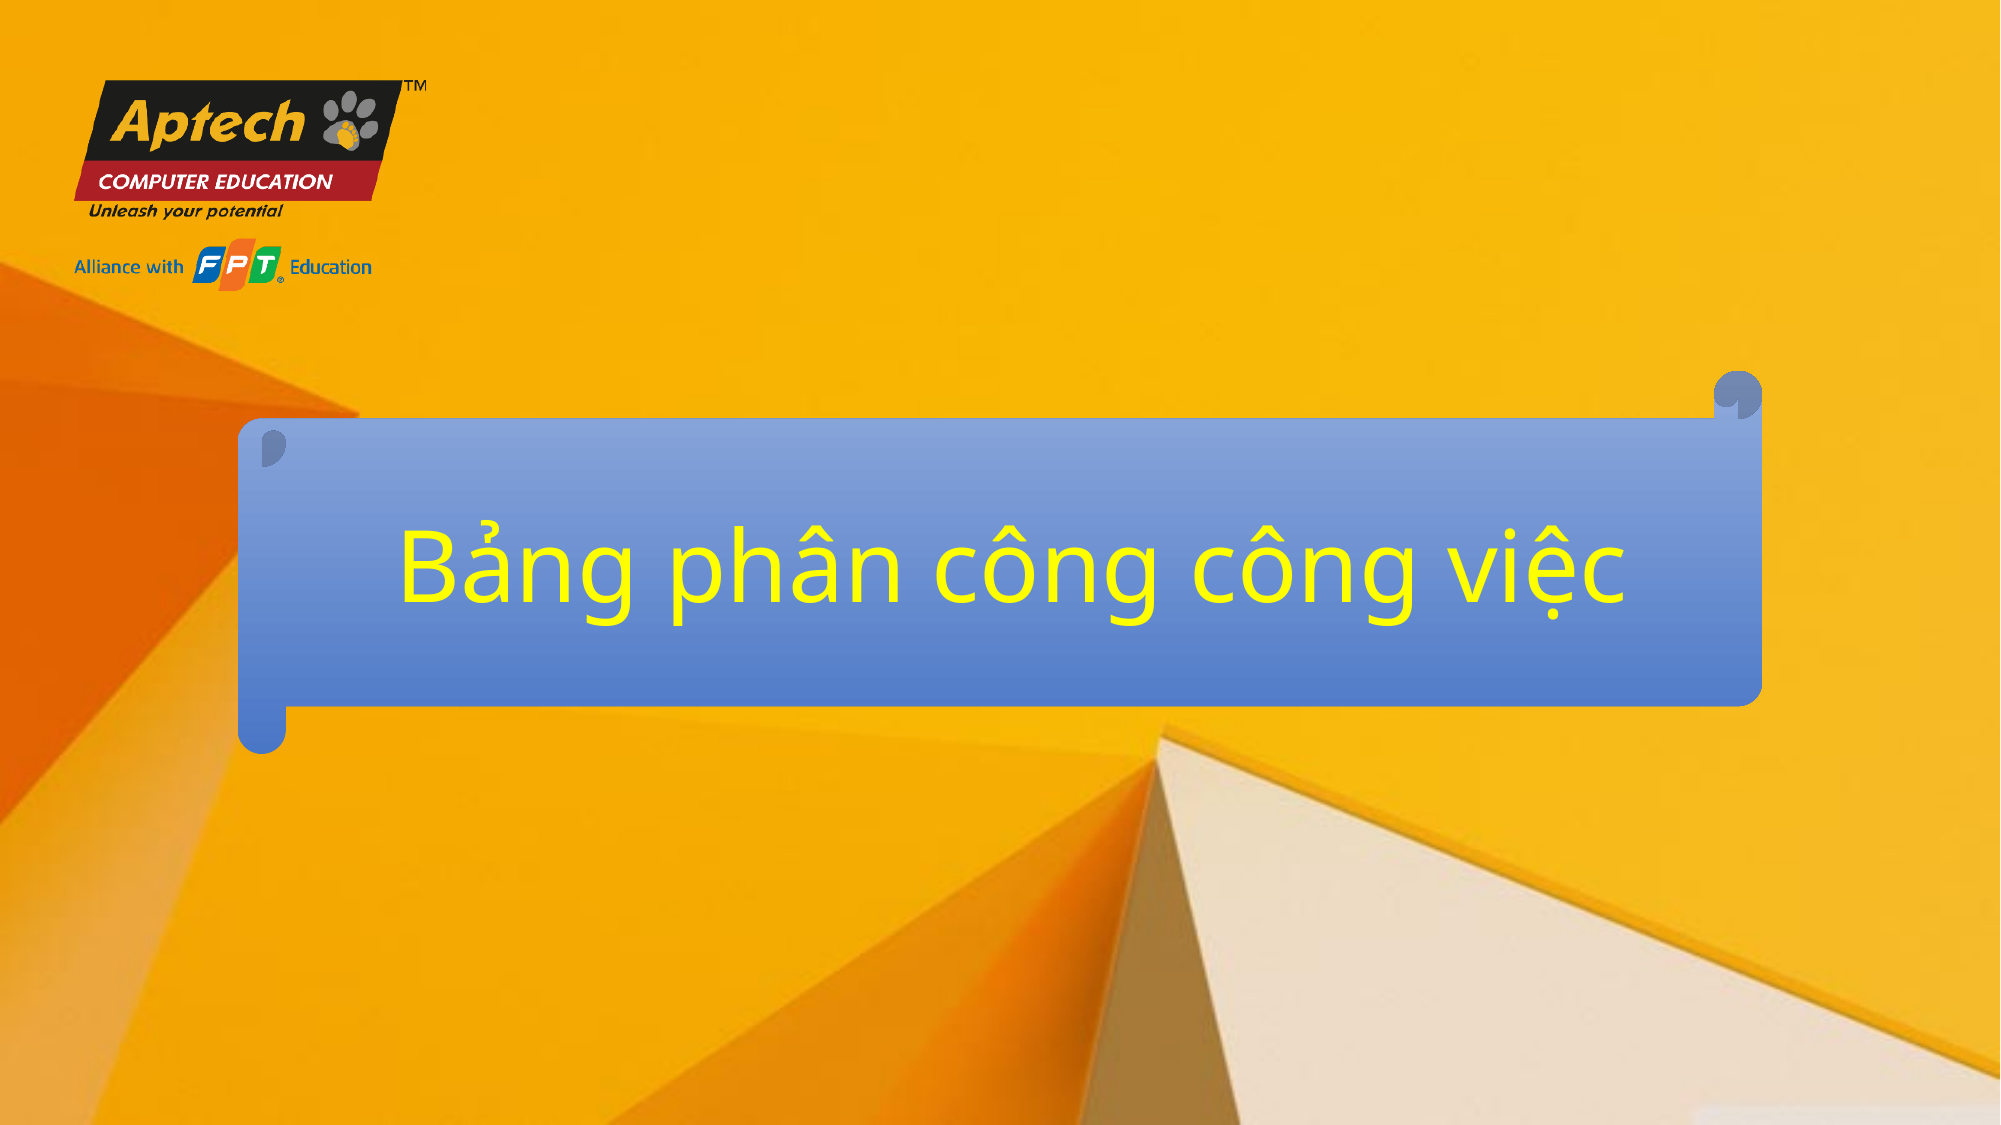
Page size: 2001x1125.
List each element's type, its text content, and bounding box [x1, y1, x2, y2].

text_box Bảng phân công công việc [237, 370, 1763, 754]
picture [0, 0, 2001, 1125]
